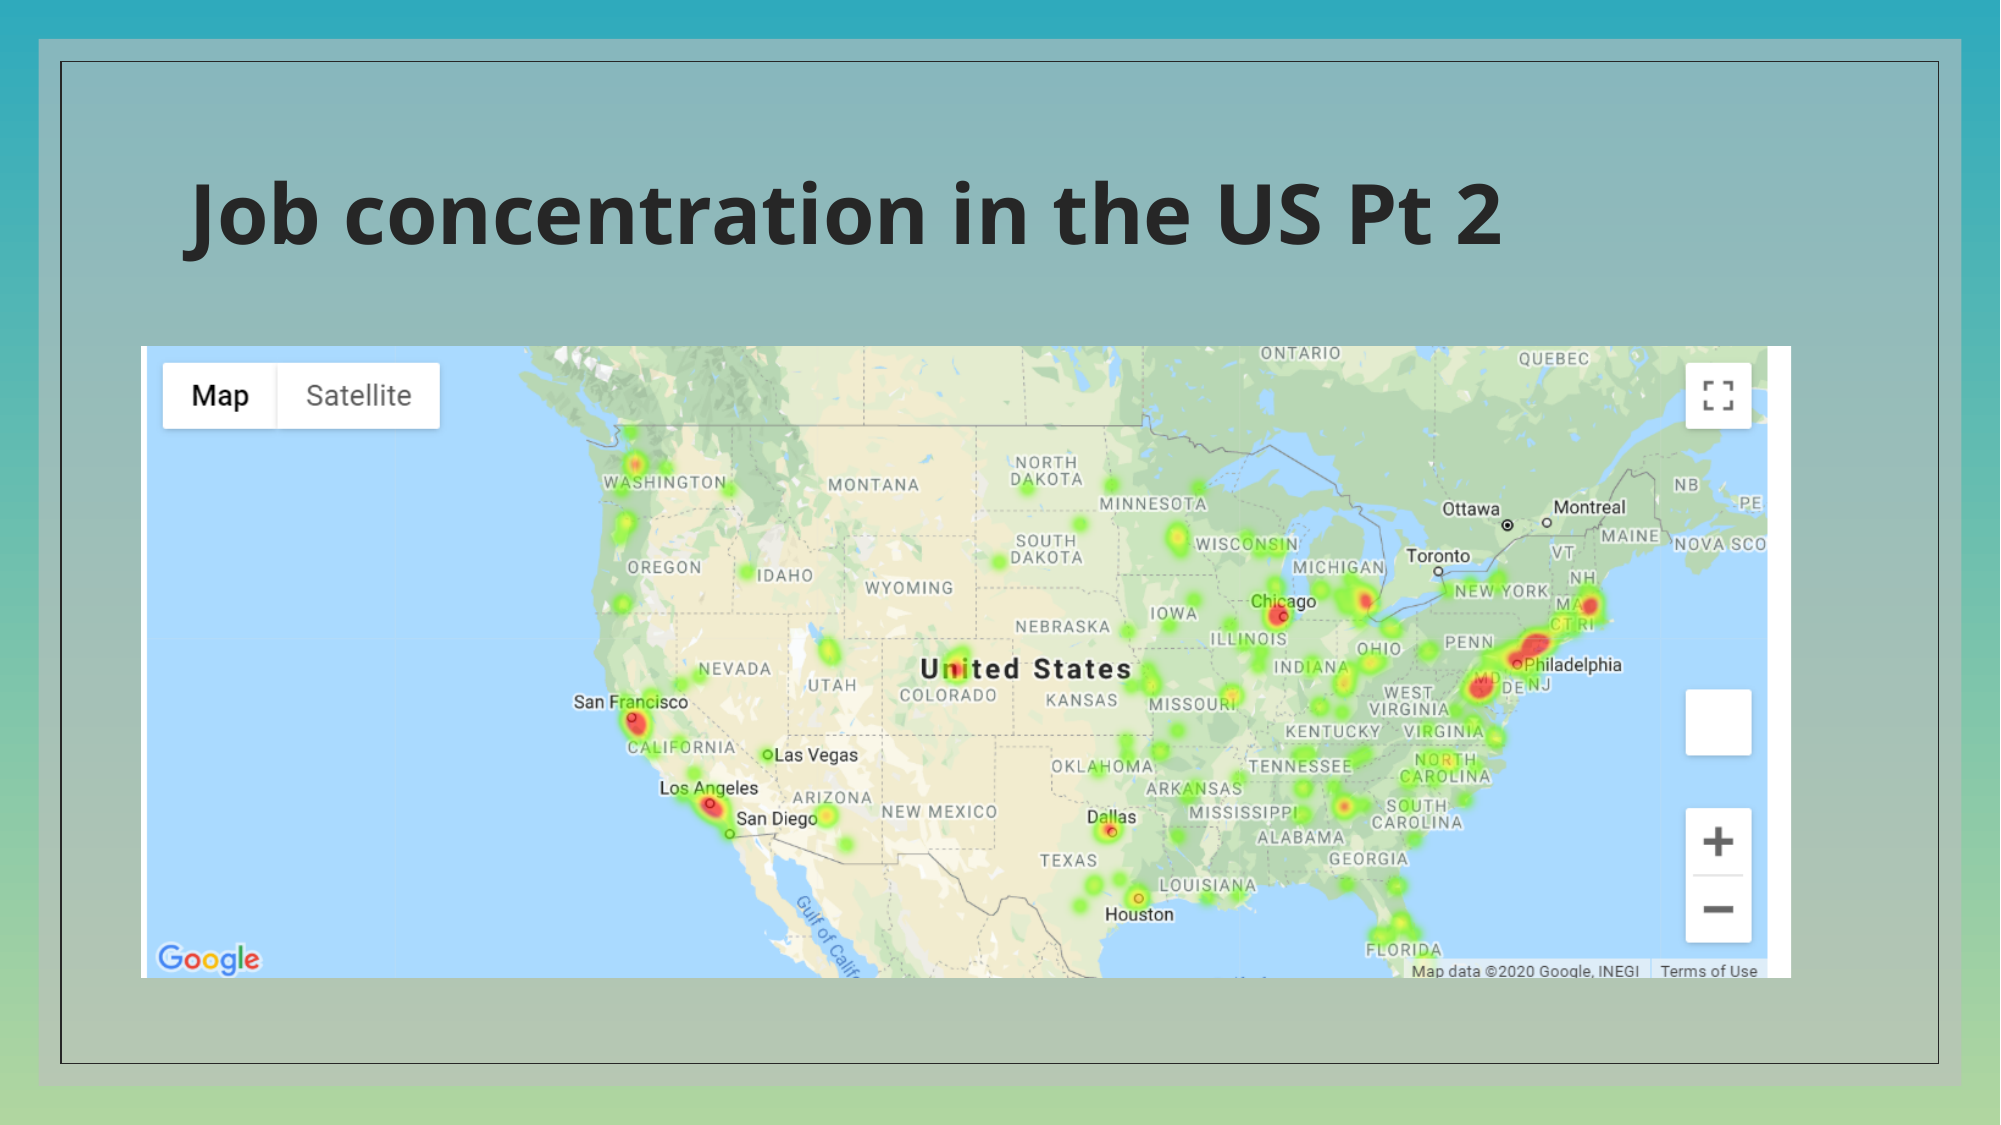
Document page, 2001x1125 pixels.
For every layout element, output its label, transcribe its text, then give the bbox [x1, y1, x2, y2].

title Job concentration in the US Pt 2 [174, 105, 1825, 331]
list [140, 346, 1791, 978]
